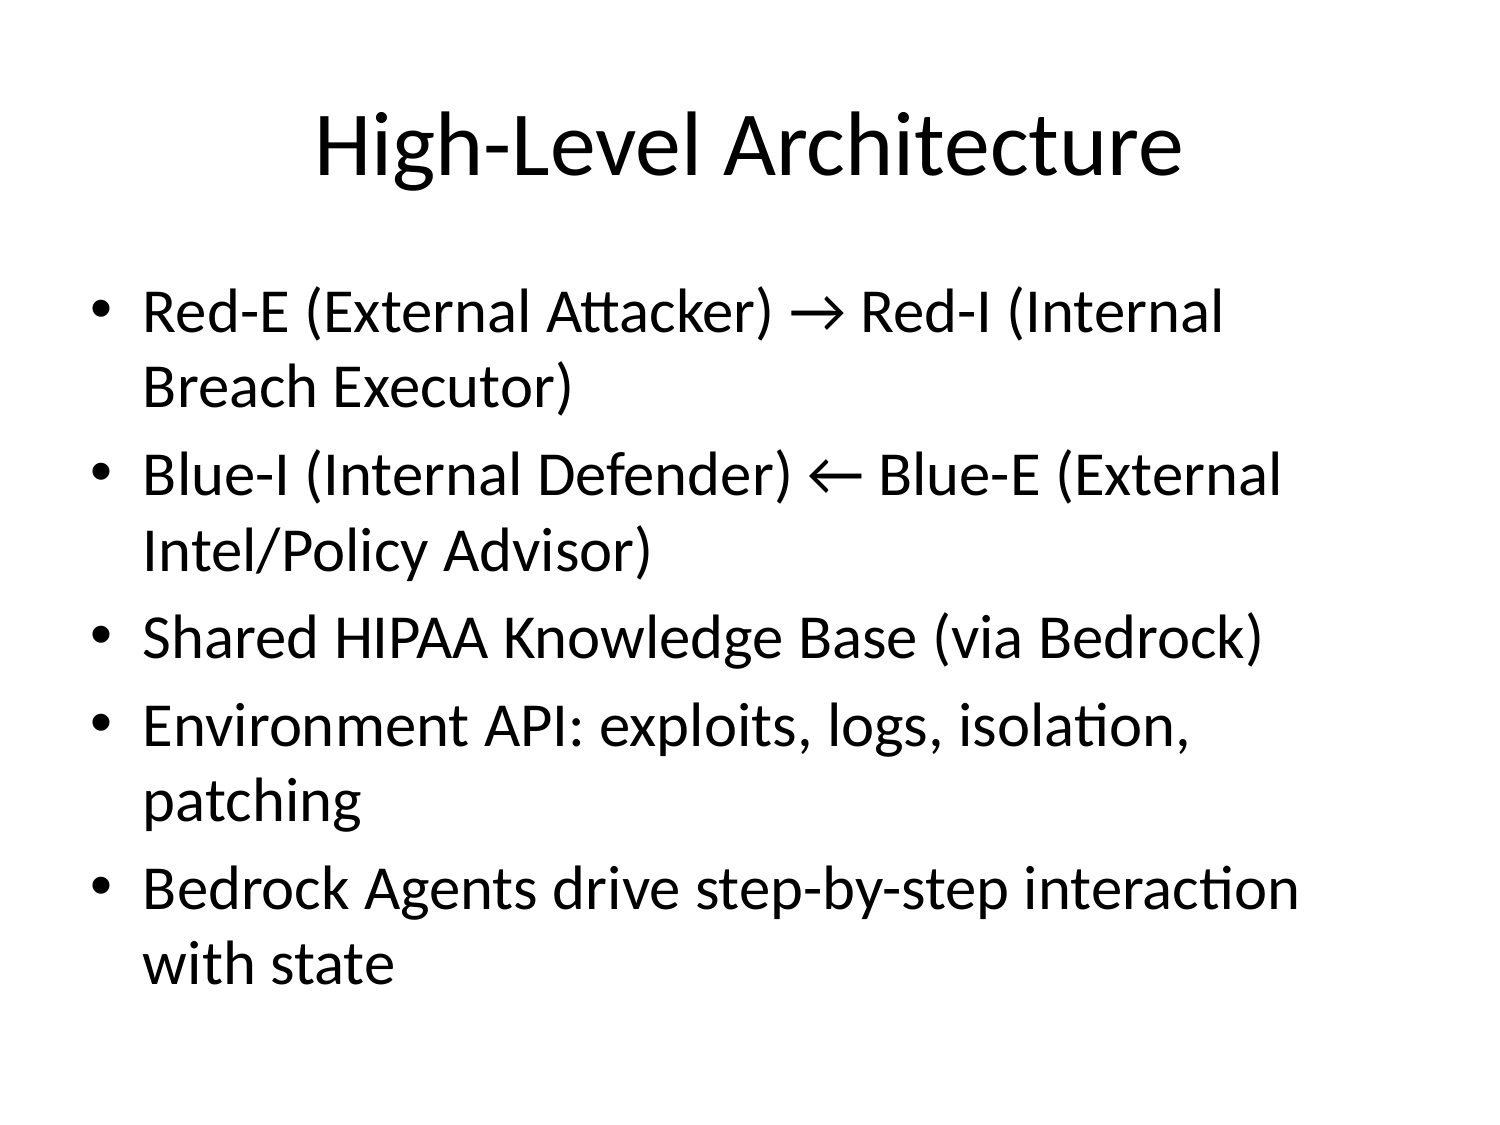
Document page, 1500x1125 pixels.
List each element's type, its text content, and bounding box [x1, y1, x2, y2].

list Red-E (External Attacker) → Red-I (Internal Breach Executor) Blue-I (Internal Defender) ← Blue-E (External Intel/Policy Advisor) Shared HIPAA Knowledge Base (via Bedrock) Environment API: exploits, logs, isolation, patching Bedrock Agents drive step-by-step interaction with state [75, 262, 1425, 1005]
title High-Level Architecture [75, 45, 1425, 233]
